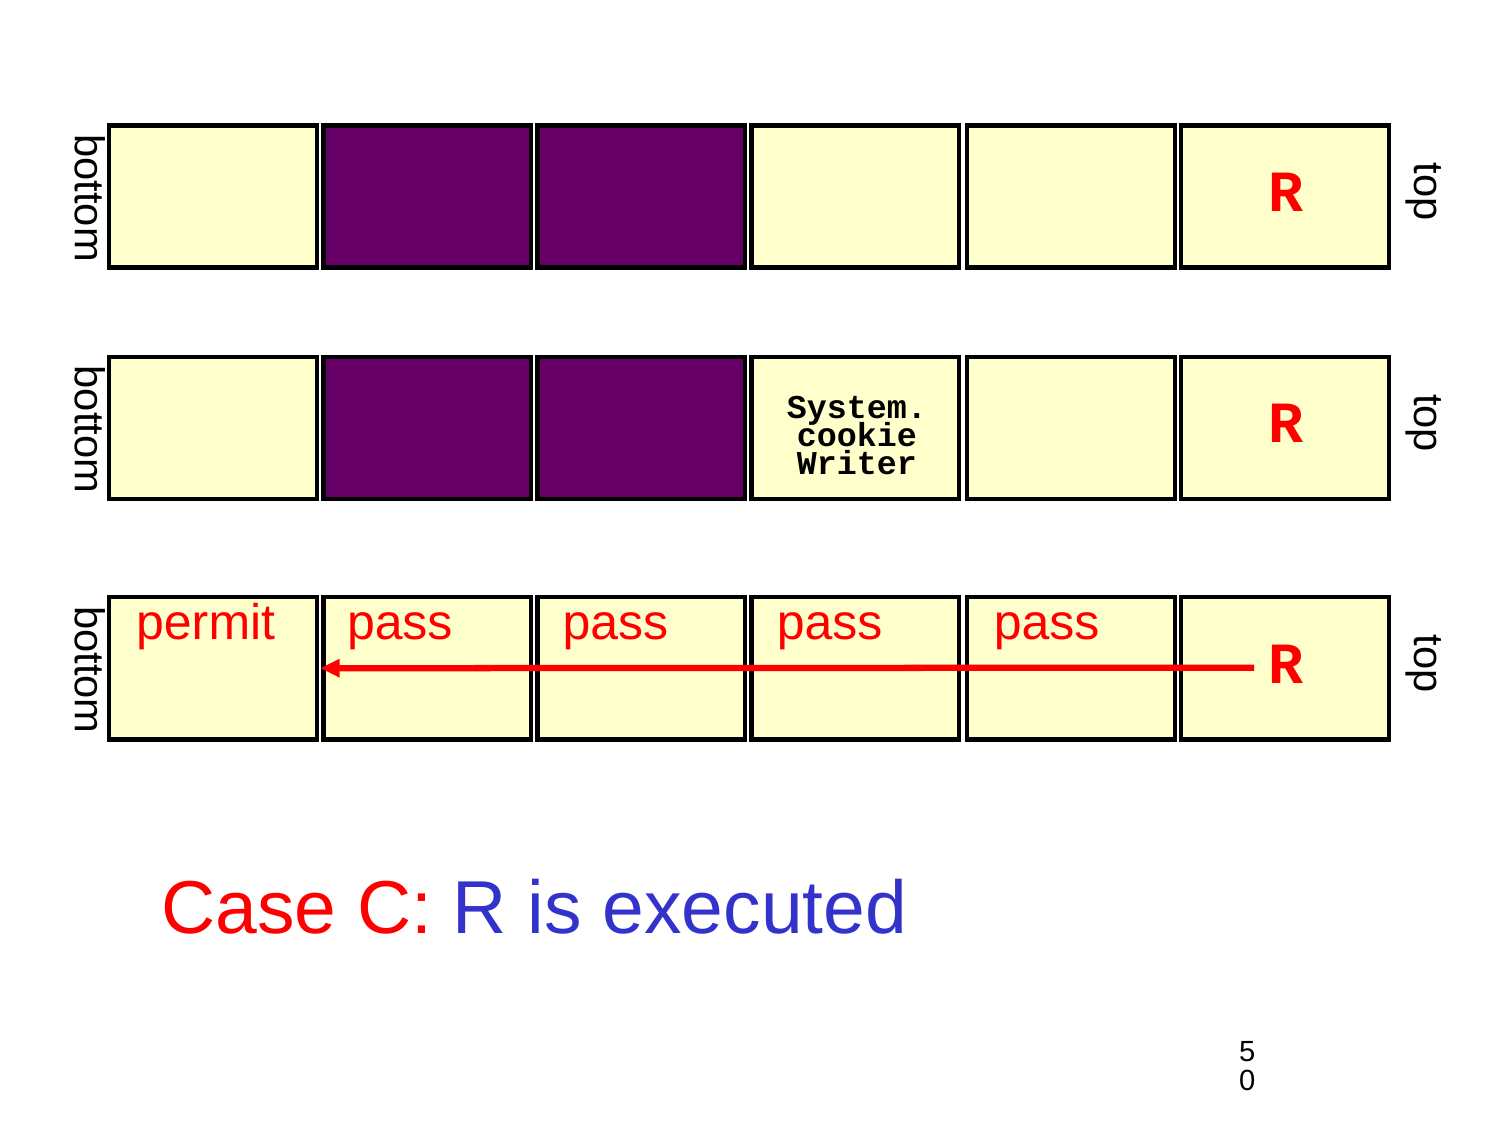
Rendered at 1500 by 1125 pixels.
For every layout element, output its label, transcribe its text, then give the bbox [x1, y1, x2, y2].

text_box [537, 125, 746, 268]
text_box pass [987, 589, 1107, 650]
text_box pass [340, 589, 460, 650]
text_box bottom [66, 359, 117, 500]
text_box R [1262, 153, 1311, 224]
text_box [1181, 356, 1390, 499]
text_box [320, 662, 1255, 675]
text_box [751, 125, 960, 268]
text_box [537, 669, 746, 740]
text_box [109, 125, 318, 268]
text_box top [1405, 628, 1456, 700]
text_box [323, 669, 532, 740]
text_box [323, 356, 532, 499]
text_box [537, 356, 746, 499]
text_box top [1405, 387, 1456, 459]
text_box [323, 597, 532, 668]
text_box bottom [66, 599, 117, 741]
text_box [109, 356, 318, 499]
text_box [1181, 125, 1390, 268]
text_box System. cookie Writer [780, 396, 934, 481]
text_box [751, 597, 960, 667]
text_box [967, 125, 1175, 268]
text_box top [1405, 156, 1456, 228]
text_box R [1262, 384, 1311, 455]
text_box pass [770, 589, 890, 650]
text_box pass [556, 589, 676, 650]
text_box R [1262, 624, 1311, 696]
text_box [109, 597, 318, 740]
text_box [967, 597, 1175, 667]
text_box bottom [66, 127, 117, 269]
text_box [537, 597, 746, 667]
text_box [751, 356, 960, 499]
text_box [1181, 597, 1390, 740]
text_box [967, 668, 1175, 740]
text_box [967, 356, 1175, 499]
slide_number 50 [1224, 1024, 1276, 1075]
text_box [323, 125, 532, 268]
text_box permit [129, 589, 283, 650]
text_box [751, 668, 960, 740]
text_box Case C: R is executed [154, 858, 915, 949]
